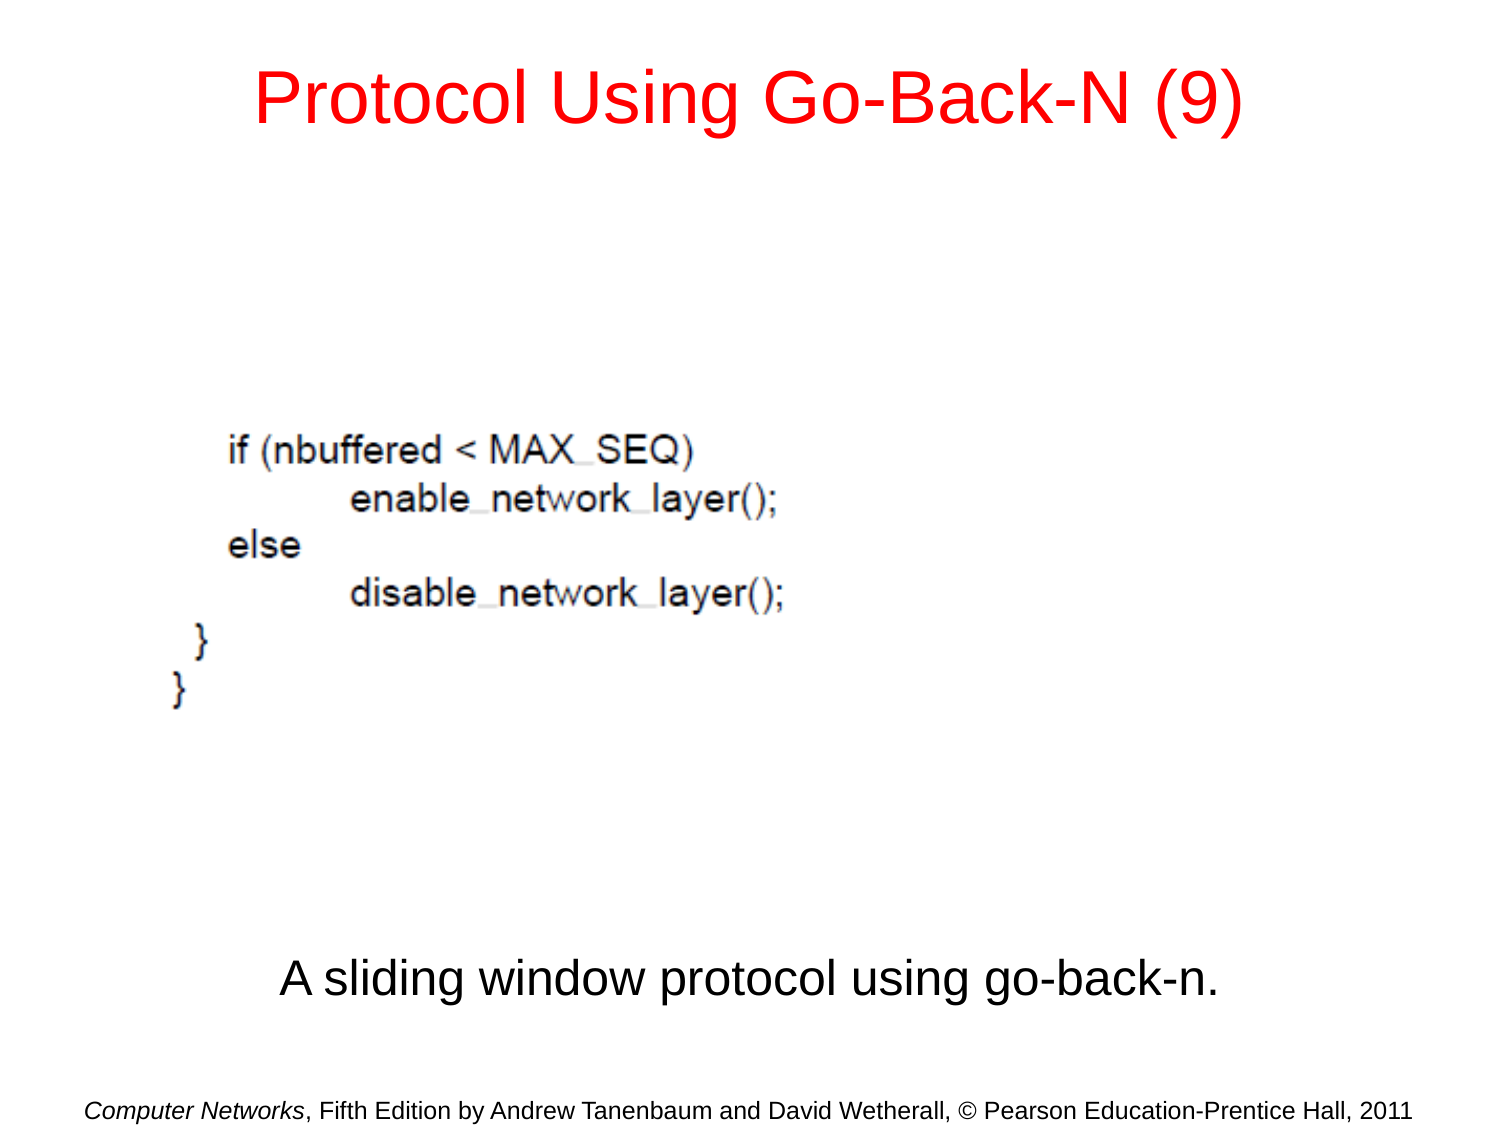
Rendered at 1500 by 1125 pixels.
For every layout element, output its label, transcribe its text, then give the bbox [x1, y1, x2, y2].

list A sliding window protocol using go-back-n. [0, 937, 1500, 1075]
picture [99, 399, 1130, 740]
title Protocol Using Go-Back-N (9) [0, 0, 1500, 188]
